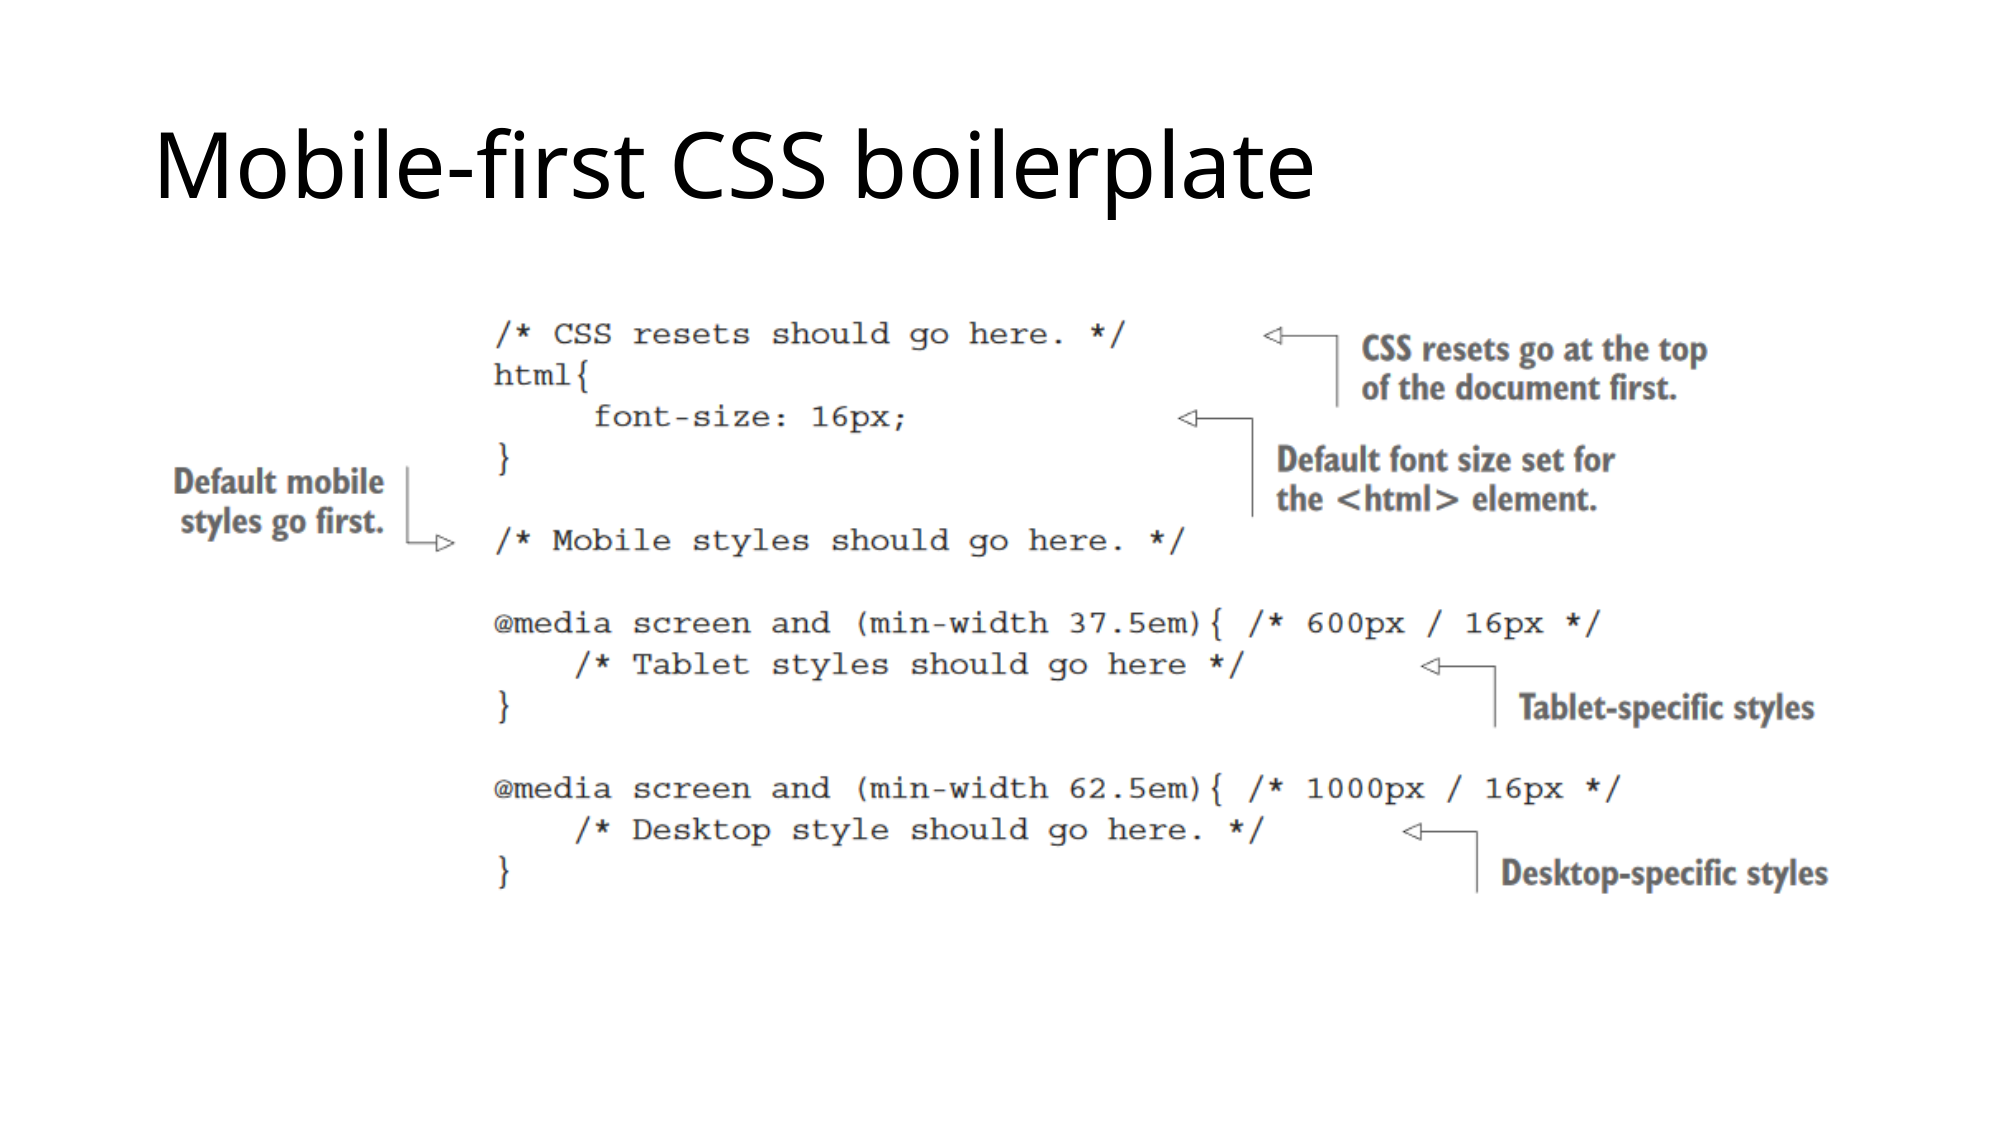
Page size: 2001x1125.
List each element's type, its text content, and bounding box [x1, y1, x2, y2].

title Mobile-first CSS boilerplate [137, 59, 1863, 278]
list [137, 299, 1878, 960]
